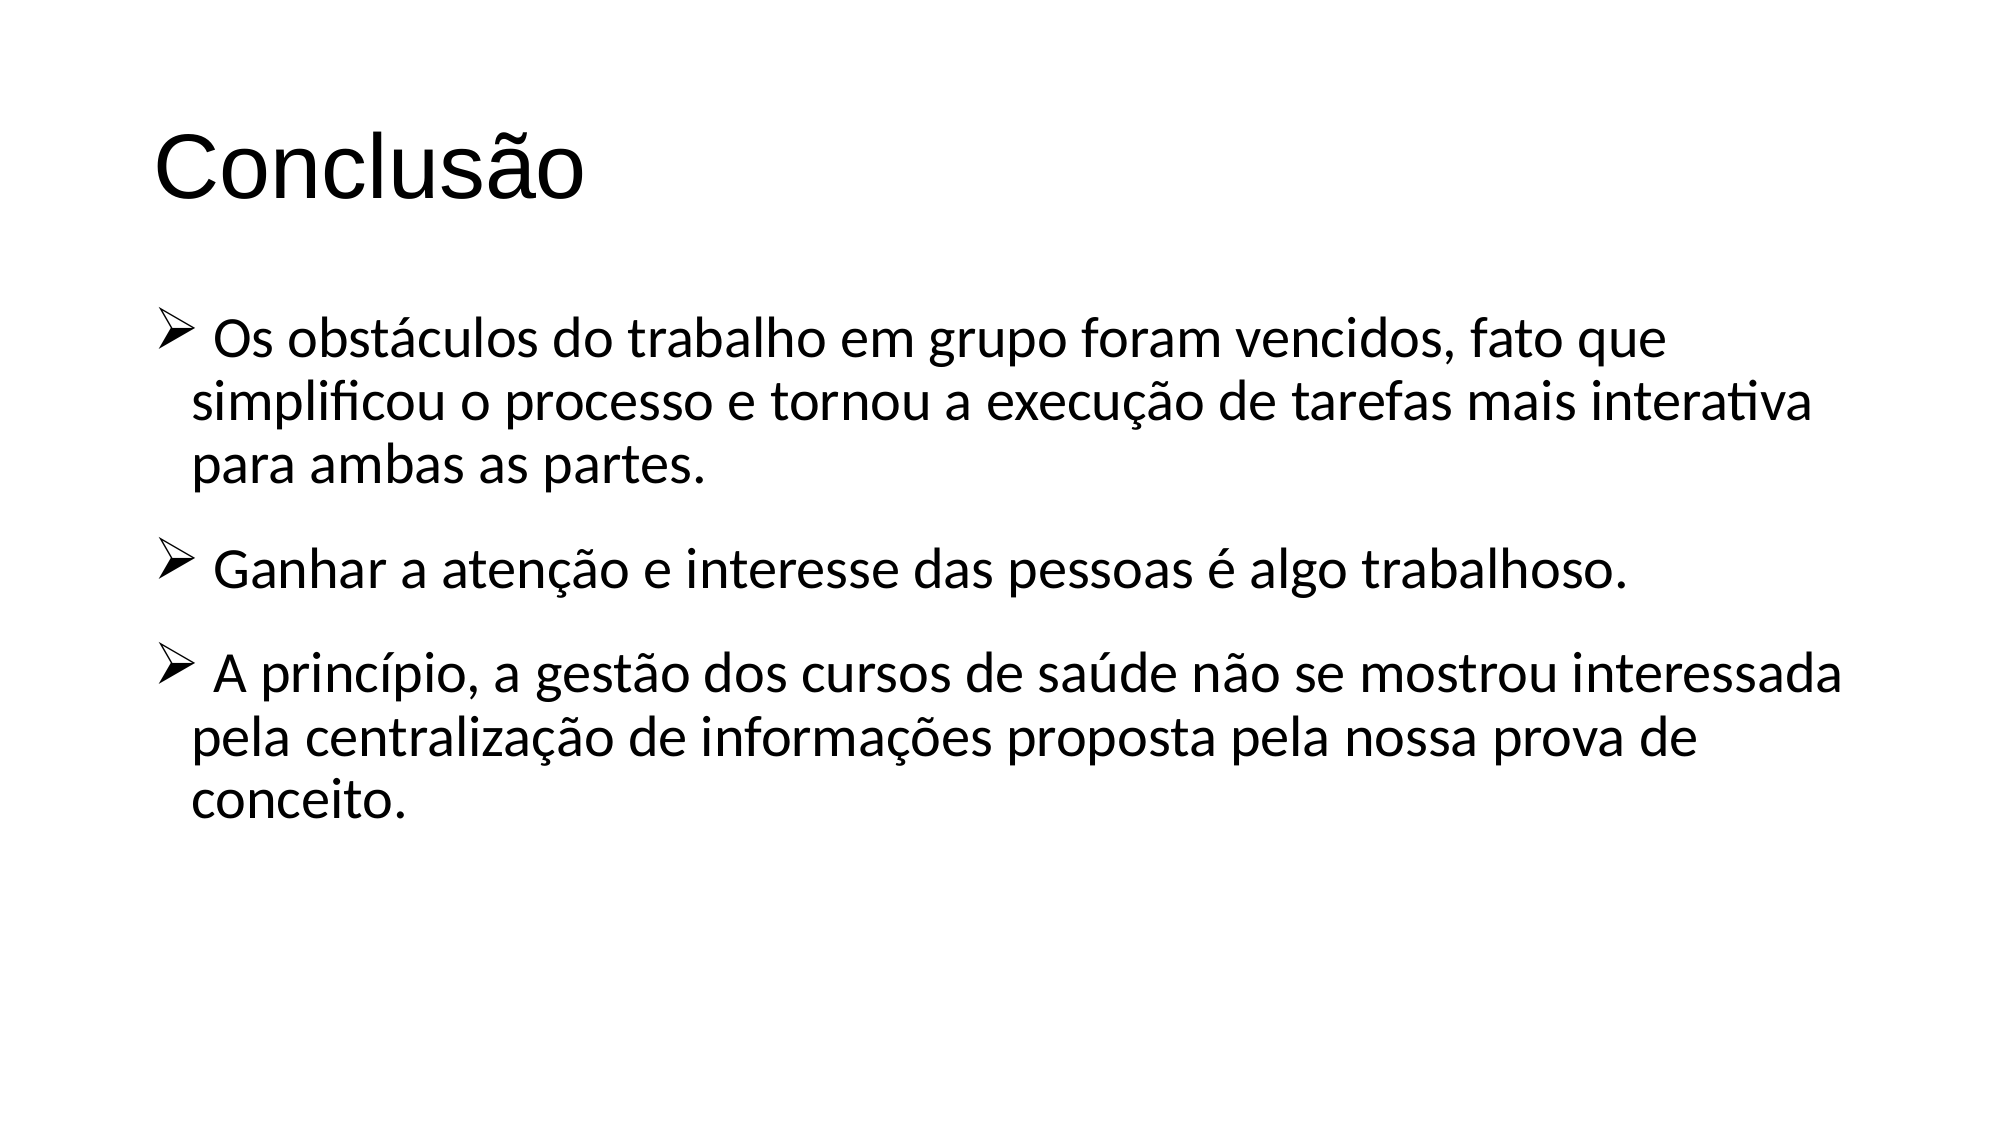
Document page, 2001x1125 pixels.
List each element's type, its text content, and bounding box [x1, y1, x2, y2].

list Os obstáculos do trabalho em grupo foram vencidos, fato que simplificou o processo e tornou a execução de tarefas mais interativa para ambas as partes. Ganhar a atenção e interesse das pessoas é algo trabalhoso. A princípio, a gestão dos cursos de saúde não se mostrou interessada pela centralização de informações proposta pela nossa prova de conceito. [138, 299, 1864, 1014]
title Conclusão [138, 60, 1864, 278]
